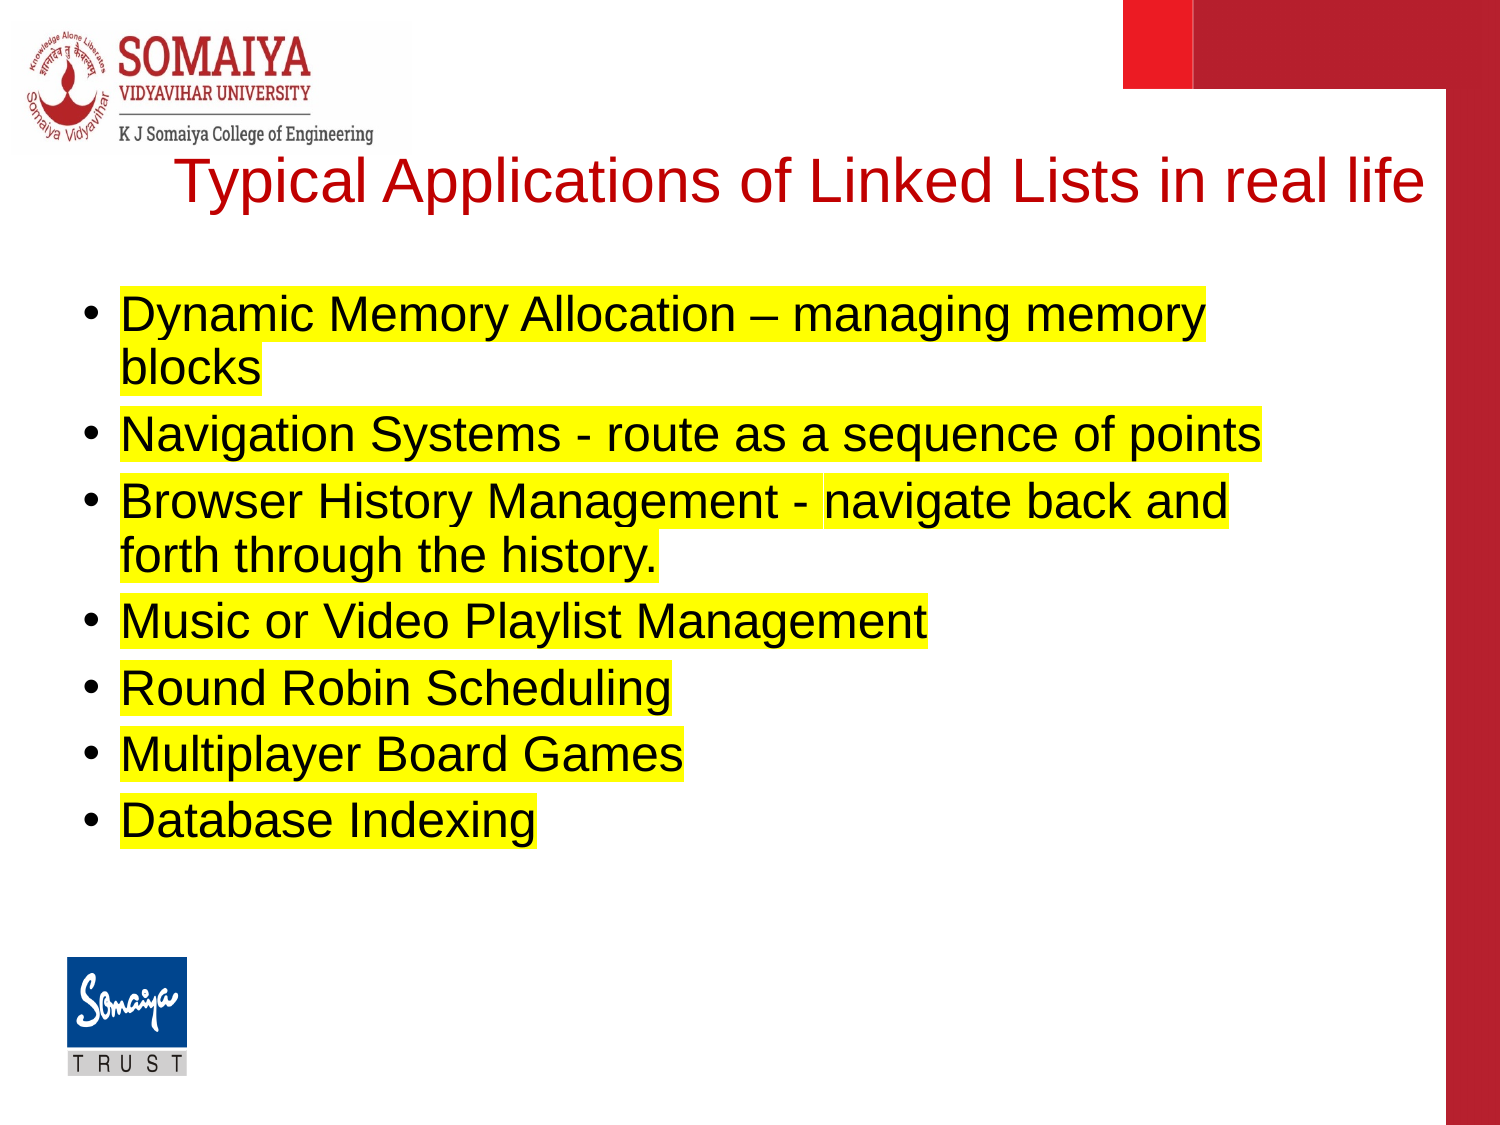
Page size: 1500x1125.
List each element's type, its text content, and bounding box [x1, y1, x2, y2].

title Typical Applications of Linked Lists in real life [156, 122, 1440, 232]
picture [11, 21, 412, 156]
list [67, 957, 188, 1076]
text_box Dynamic Memory Allocation – managing memory blocks Navigation Systems - route as a sequence of points Browser History Management - navigate back and forth through the history. Music or Video Playlist Management Round Robin Scheduling Multiplayer Board Games Database Indexing [67, 280, 1337, 1017]
picture [1123, 0, 1500, 1125]
